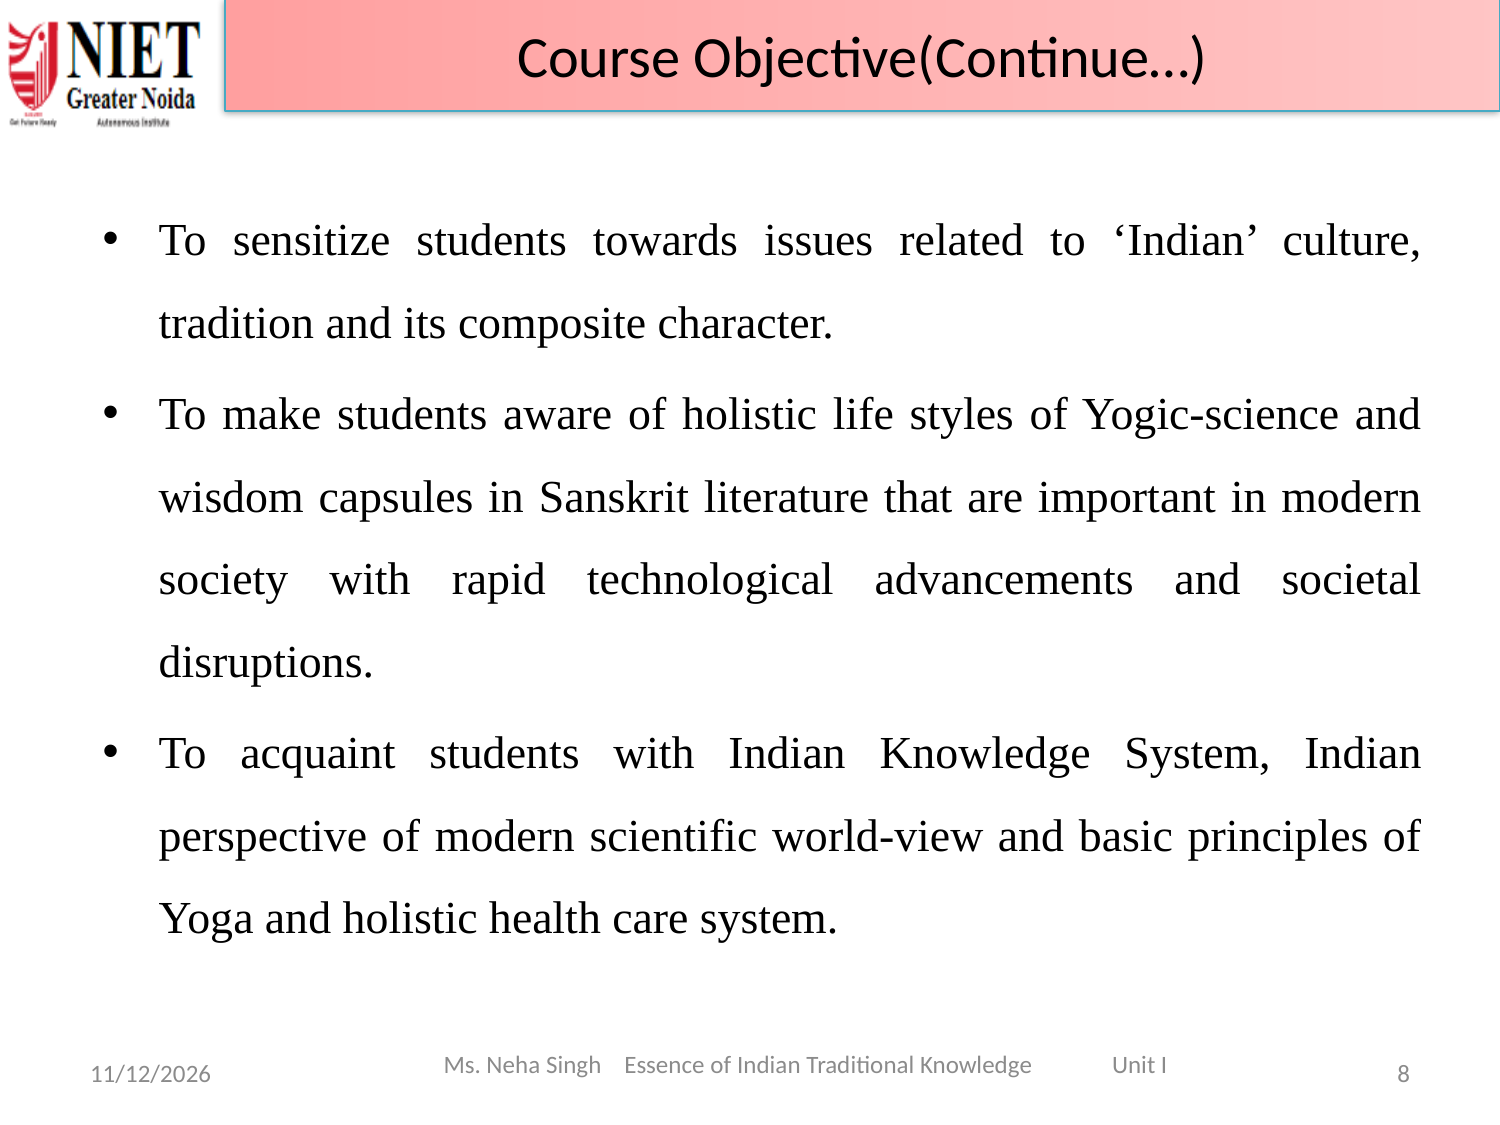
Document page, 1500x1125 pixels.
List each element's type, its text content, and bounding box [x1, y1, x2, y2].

slide_number 8 [1074, 1042, 1425, 1103]
list To sensitize students towards issues related to ‘Indian’ culture, tradition and its composite character. To make students aware of holistic life styles of Yogic-science and wisdom capsules in Sanskrit literature that are important in modern society with rapid technological advancements and societal disruptions. To acquaint students with Indian Knowledge System, Indian perspective of modern scientific world-view and basic principles of Yoga and holistic health care system. [87, 174, 1438, 1022]
footer Ms. Neha Singh Essence of Indian Traditional Knowledge Unit I [287, 1025, 1325, 1103]
picture [0, 0, 213, 151]
text_box Course Objective(Continue…) [224, 0, 1500, 112]
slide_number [75, 1042, 287, 1103]
